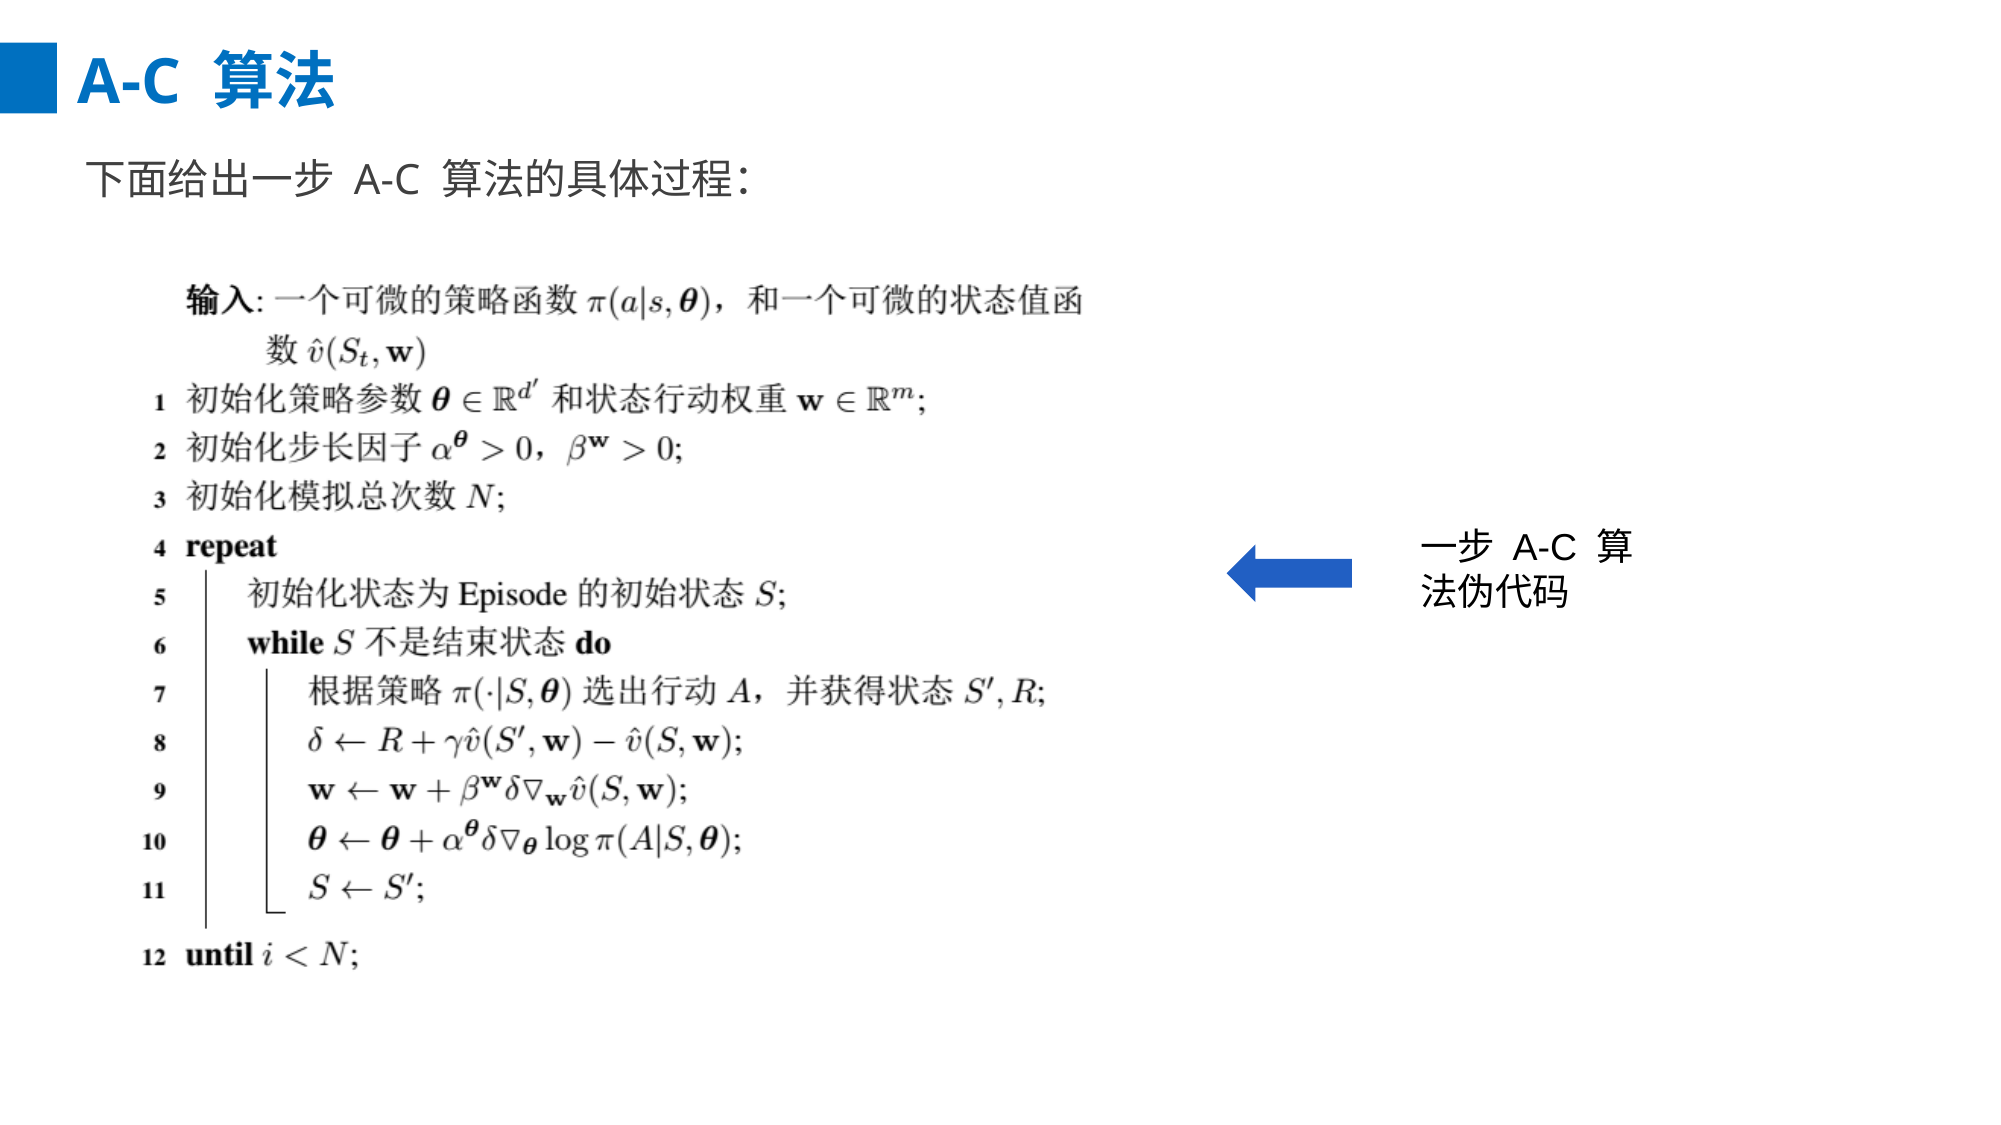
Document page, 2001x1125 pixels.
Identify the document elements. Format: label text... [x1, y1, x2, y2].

list 下面给出一步 A-C 算法的具体过程： [69, 145, 1888, 928]
list A-C 算法 [77, 49, 1588, 107]
text_box [1225, 541, 1353, 605]
text_box 一步 A-C 算法伪代码 [1405, 515, 1681, 621]
picture [131, 280, 1153, 976]
